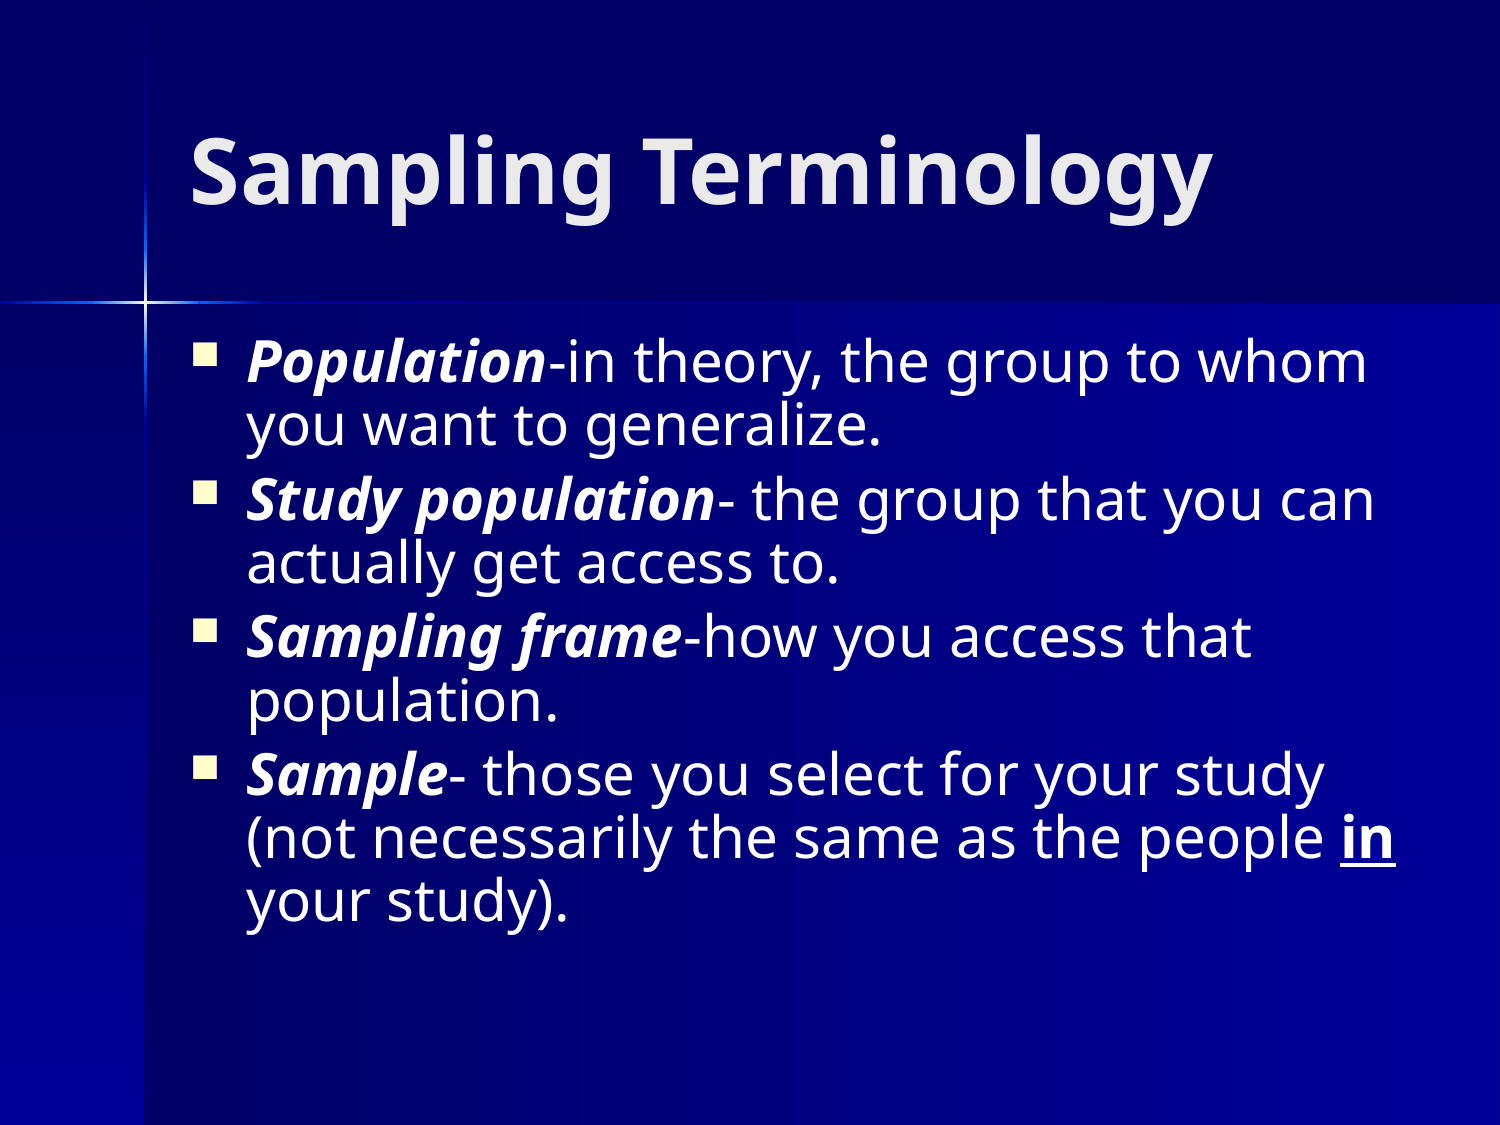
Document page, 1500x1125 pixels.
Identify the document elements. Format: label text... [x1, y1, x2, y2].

list Population-in theory, the group to whom you want to generalize. Study population- the group that you can actually get access to. Sampling frame-how you access that population. Sample- those you select for your study (not necessarily the same as the people in your study). [174, 324, 1413, 1000]
title Sampling Terminology [174, 50, 1413, 285]
